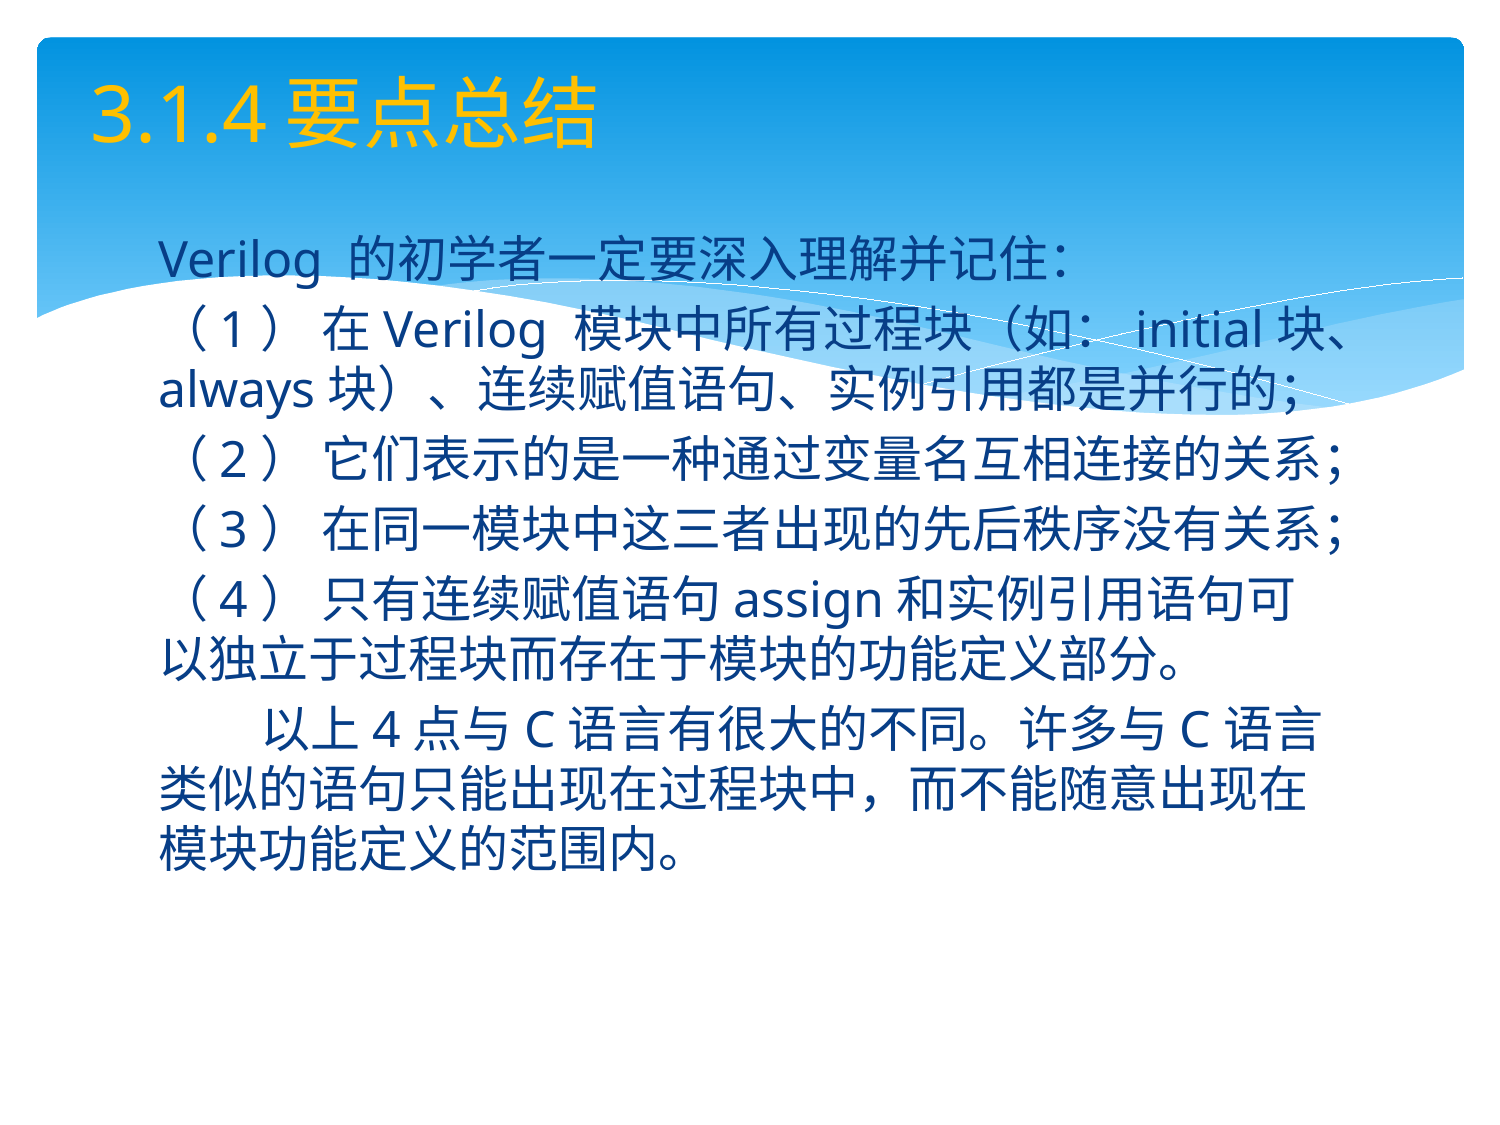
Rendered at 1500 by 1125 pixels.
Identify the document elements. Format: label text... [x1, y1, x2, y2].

title 3.1.4要点总结 [75, 55, 1425, 261]
list Verilog 的初学者一定要深入理解并记住： （1） 在Verilog 模块中所有过程块（如：initial块、always块）、连续赋值语句、实例引用都是并行的； （2） 它们表示的是一种通过变量名互相连接的关系； （3） 在同一模块中这三者出现的先后秩序没有关系； （4） 只有连续赋值语句assign和实例引用语句可以独立于过程块而存在于模块的功能定义部分。 以上4点与C语言有很大的不同。许多与C语言类似的语句只能出现在过程块中，而不能随意出现在模块功能定义的范围内。 [143, 261, 1359, 1005]
